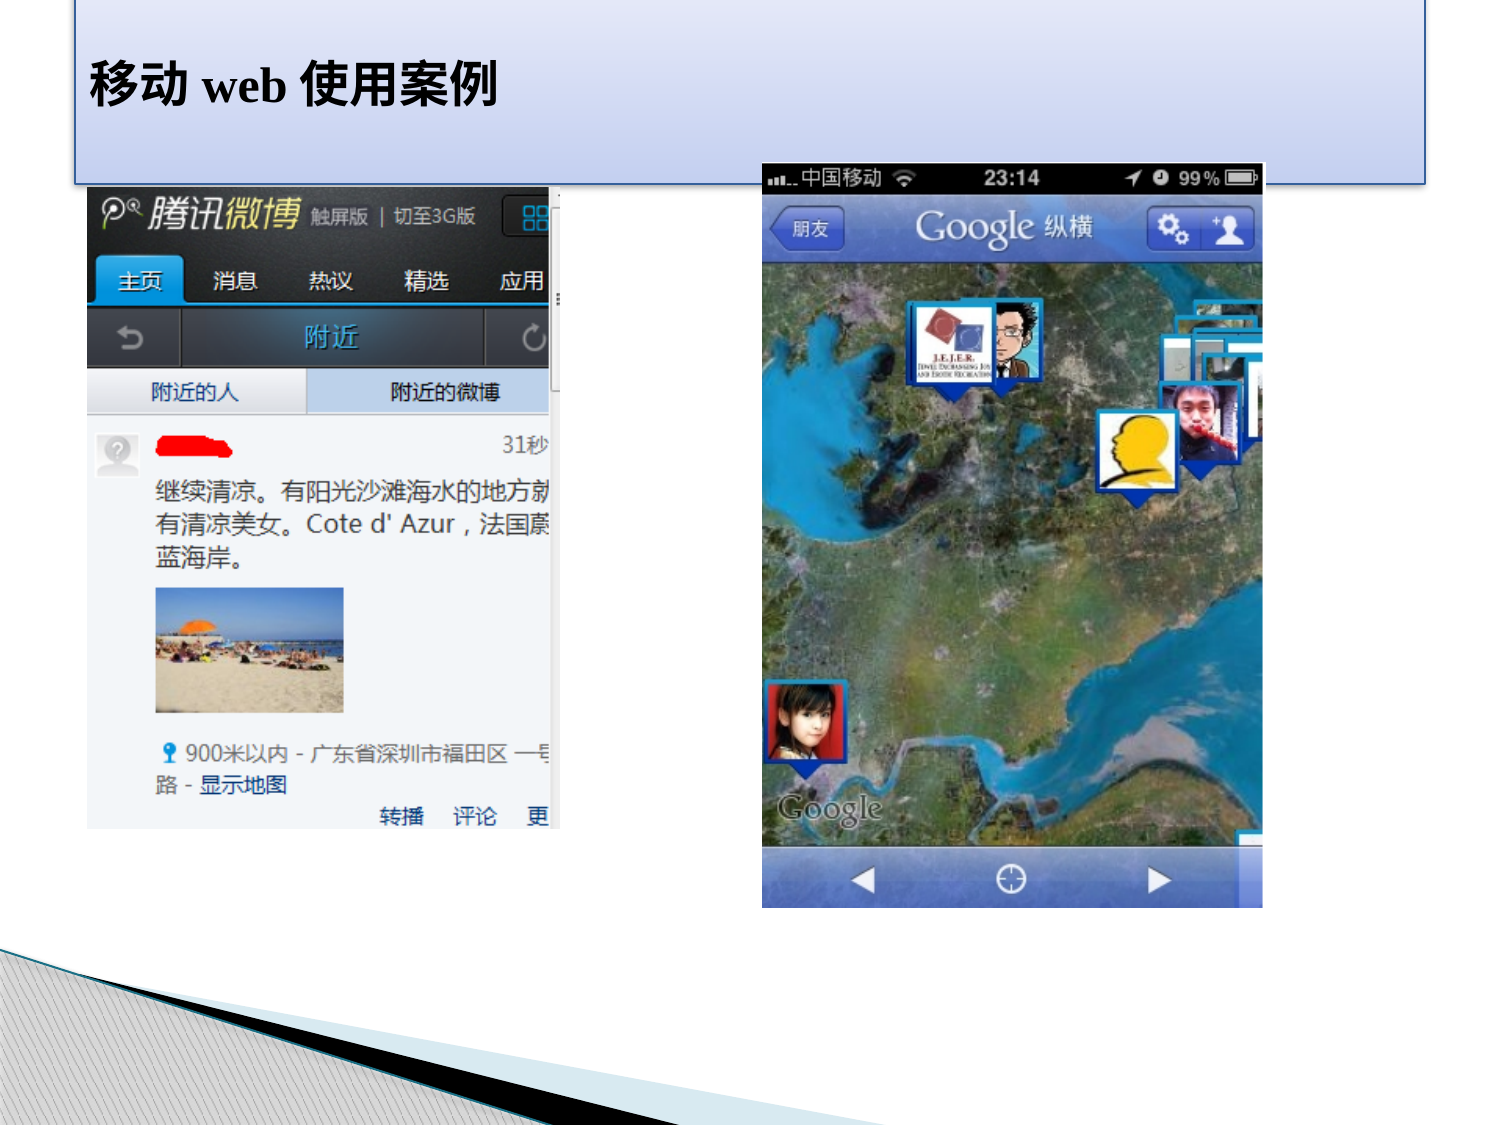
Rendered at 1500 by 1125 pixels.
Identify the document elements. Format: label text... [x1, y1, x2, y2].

title 移动web使用案例 [74, 0, 1426, 185]
picture [762, 162, 1266, 909]
picture [87, 187, 560, 829]
